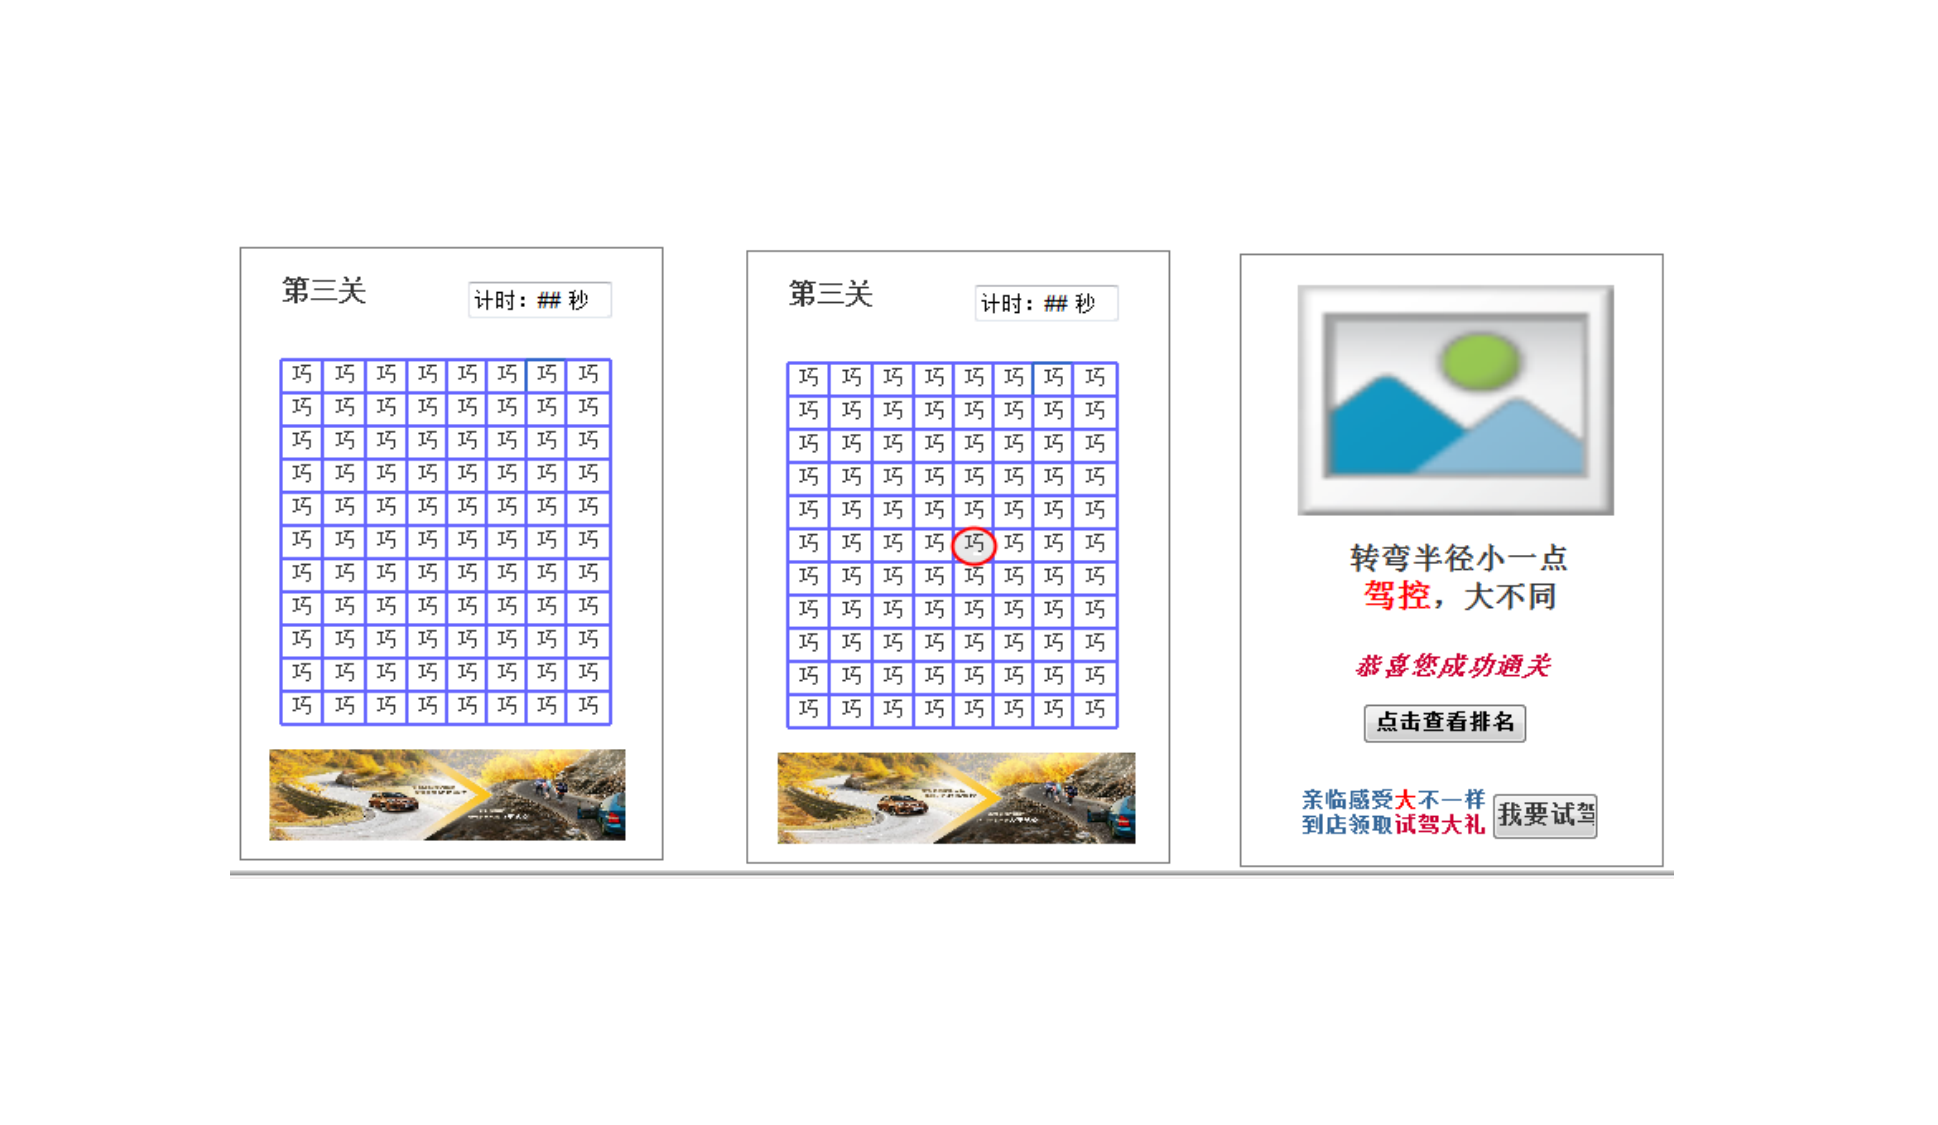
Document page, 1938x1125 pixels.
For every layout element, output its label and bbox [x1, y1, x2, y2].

picture [229, 234, 1674, 879]
